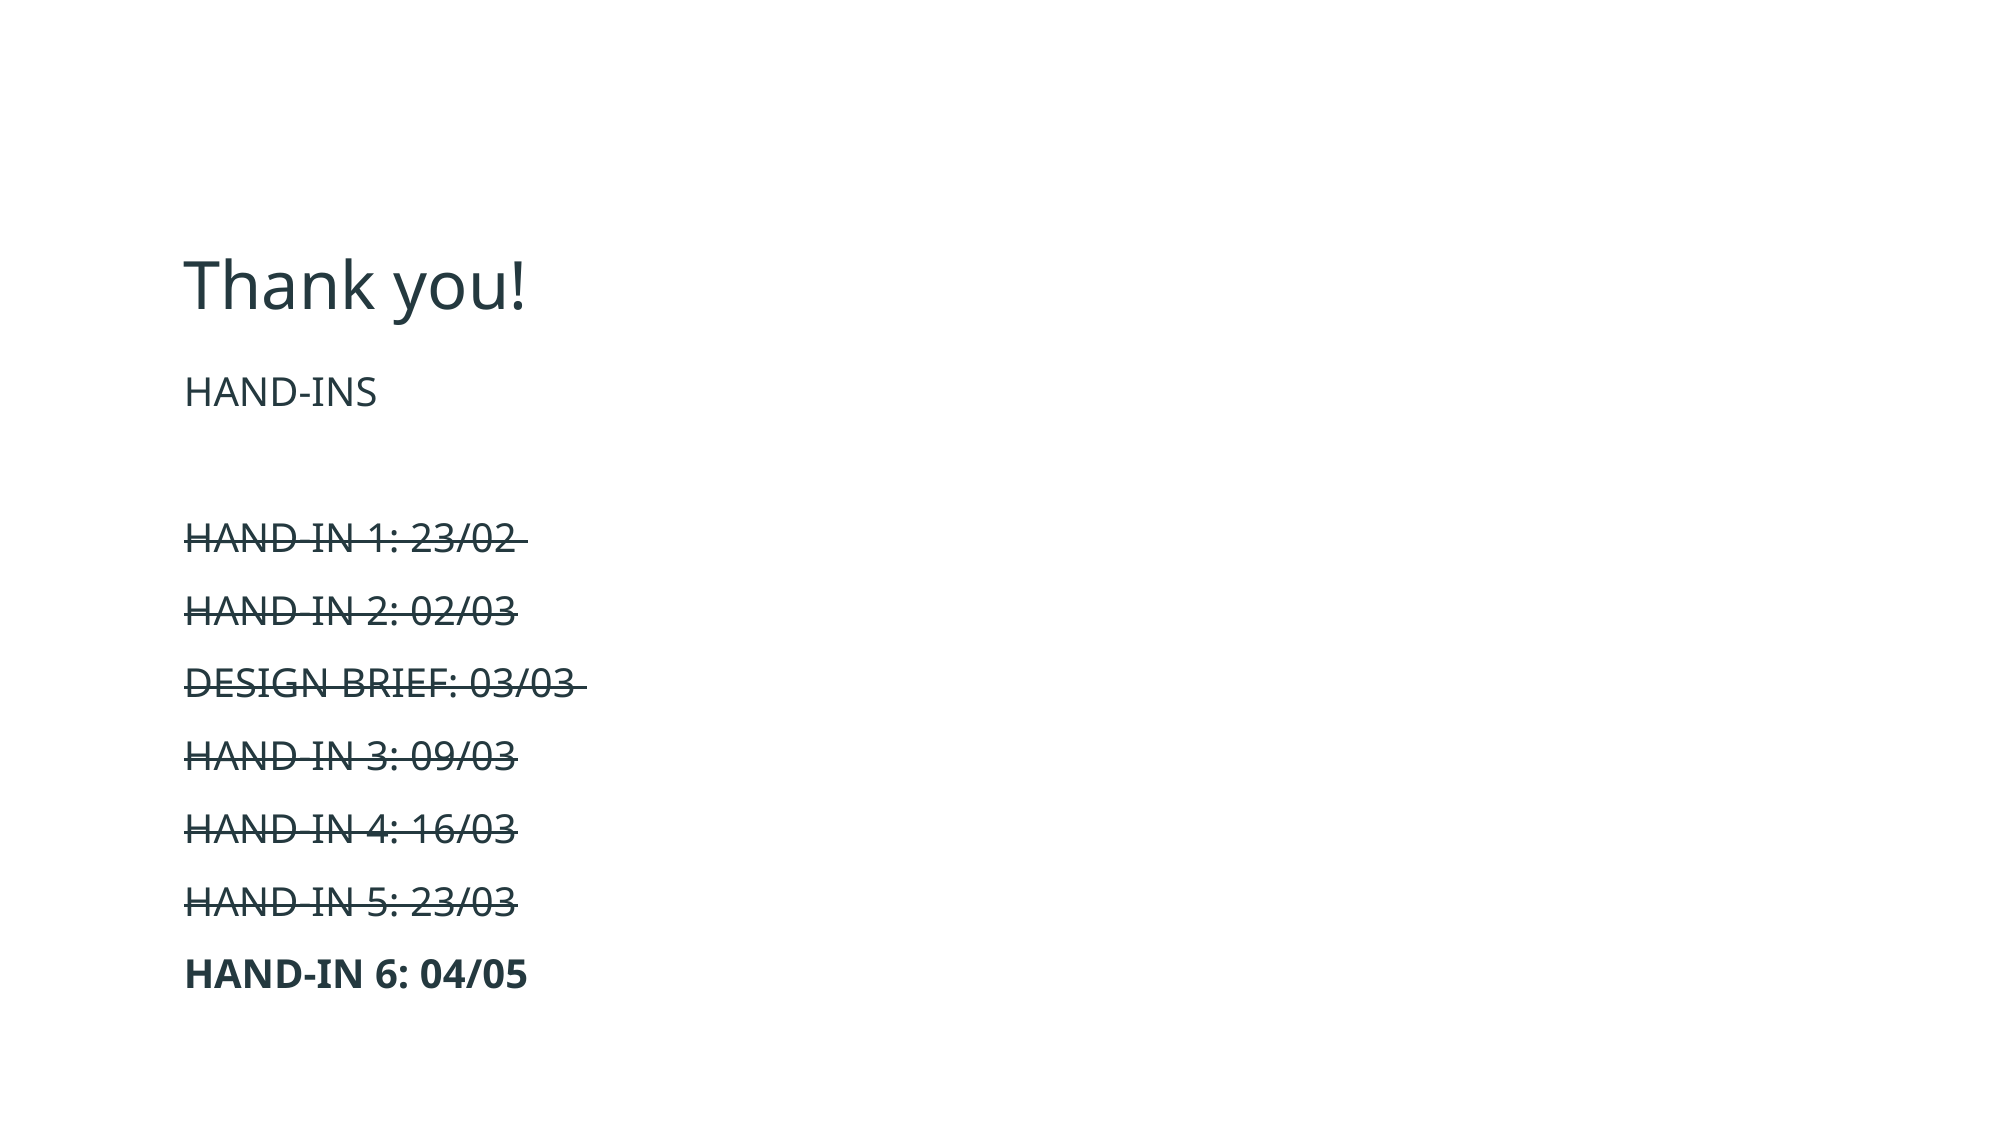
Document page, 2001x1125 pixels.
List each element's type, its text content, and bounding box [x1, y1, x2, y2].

title Thank you! [168, 118, 1832, 331]
list HAND-INS HAND-IN 1: 23/02 HAND-IN 2: 02/03 DESIGN BRIEF: 03/03 HAND-IN 3: 09/03 HAND-IN 4: 16/03 HAND-IN 5: 23/03 HAND-IN 6: 04/05 [168, 354, 1832, 1006]
